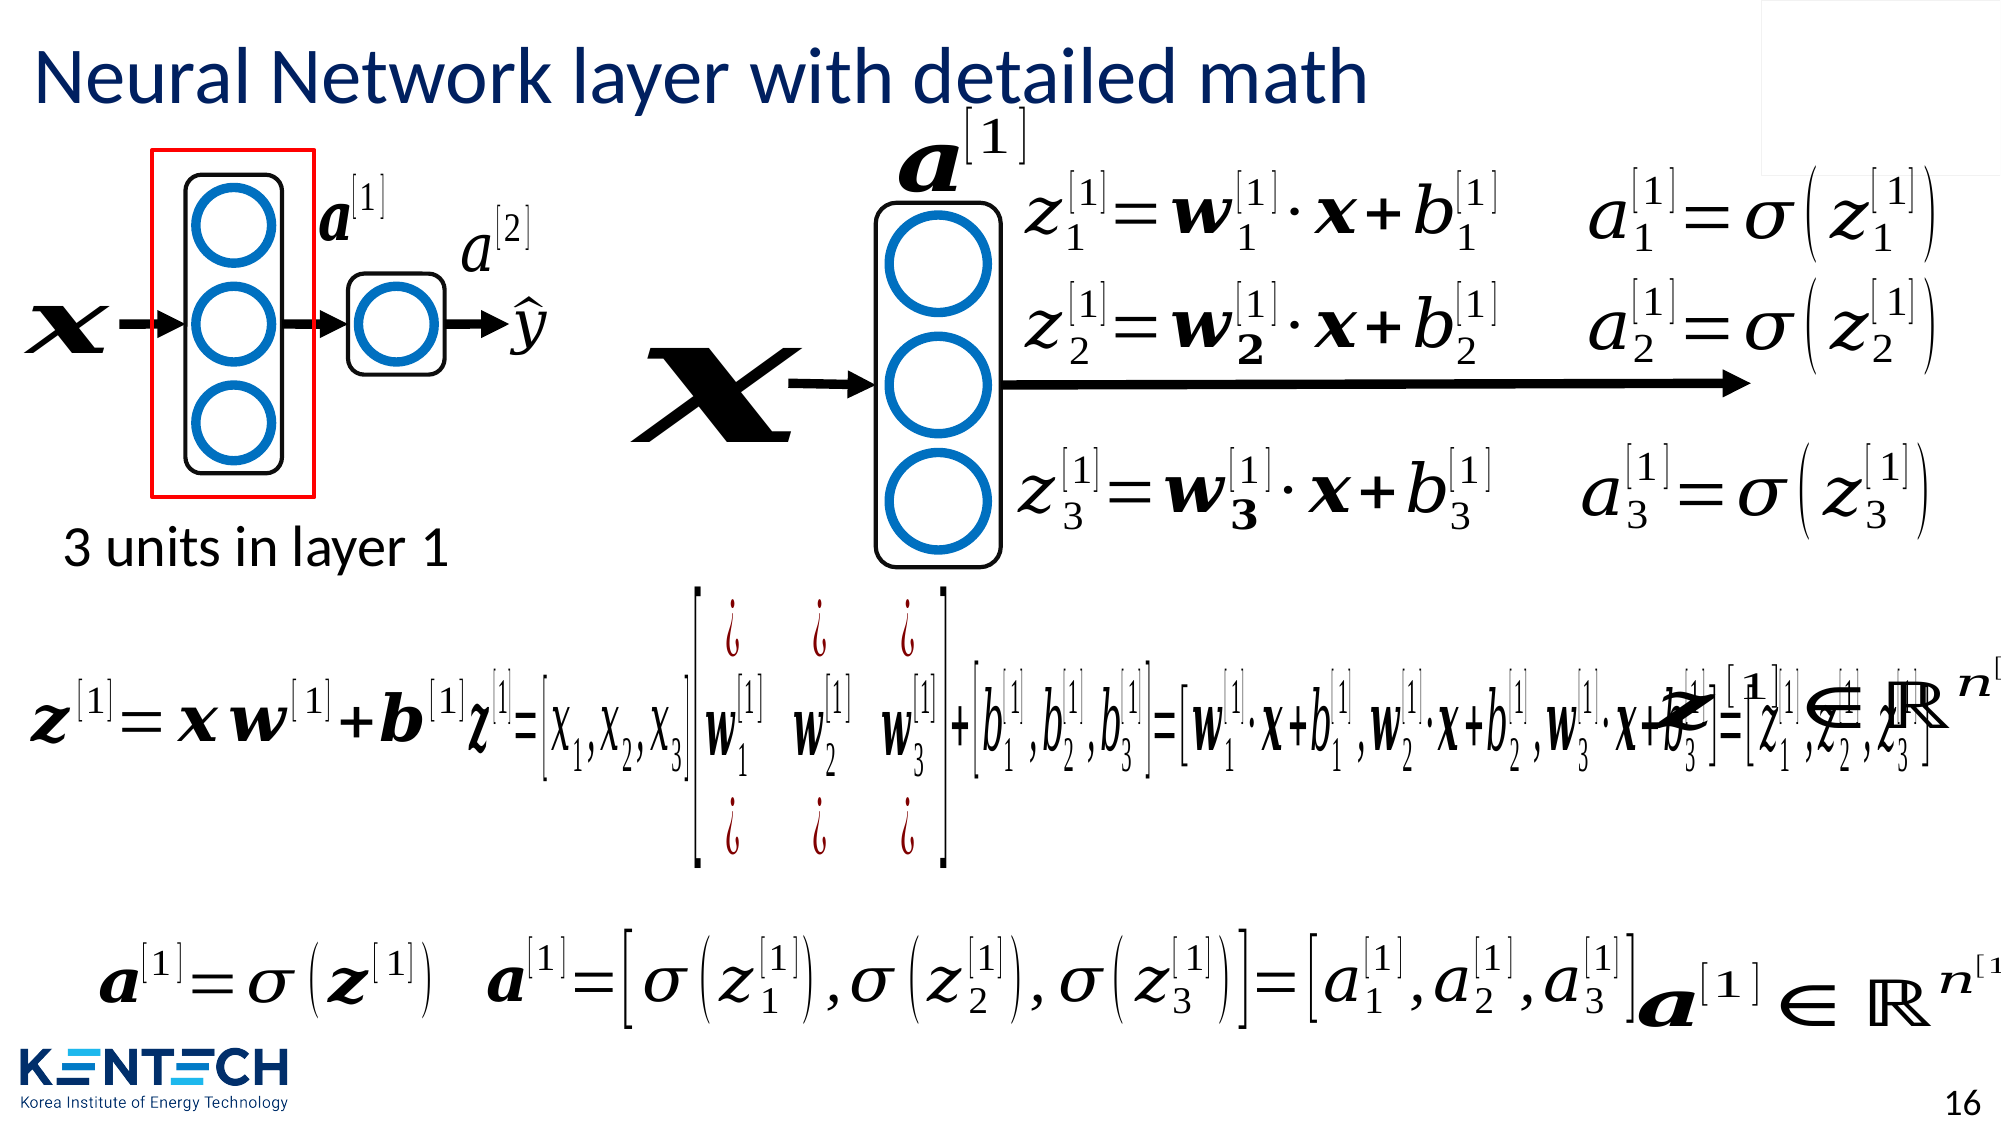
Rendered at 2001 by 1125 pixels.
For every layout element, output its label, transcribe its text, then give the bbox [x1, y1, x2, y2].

text_box [150, 482, 316, 499]
slide_number 16 [1925, 1074, 2000, 1125]
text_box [18, 171, 554, 474]
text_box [617, 202, 1752, 568]
title Neural Network layer with detailed math [18, 14, 1563, 128]
text_box [150, 148, 316, 170]
picture [18, 1044, 294, 1115]
